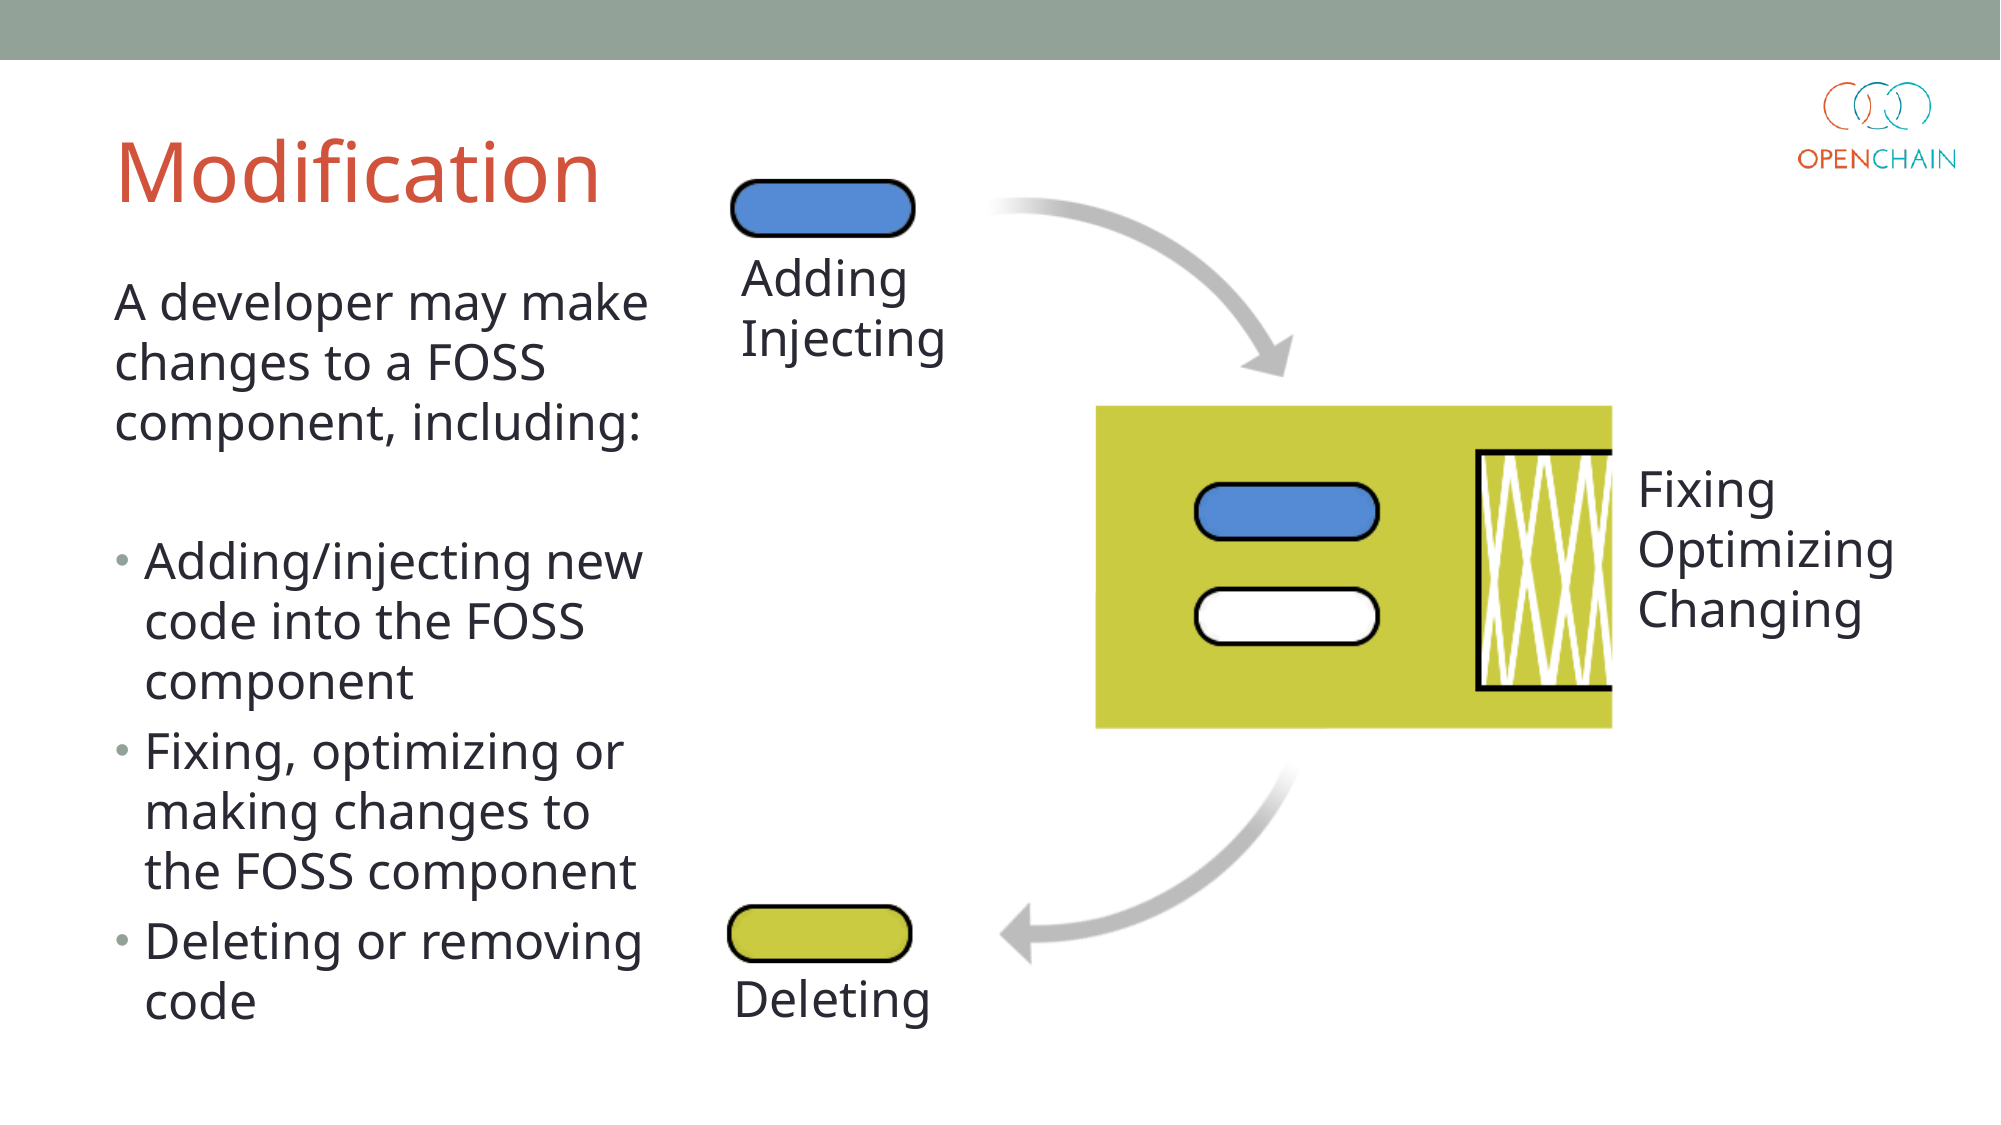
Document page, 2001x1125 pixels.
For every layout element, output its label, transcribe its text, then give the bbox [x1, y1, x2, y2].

text_box A developer may make changes to a FOSS component, including: Adding/injecting new code into the FOSS component Fixing, optimizing or making changes to the FOSS component Deleting or removing code [99, 262, 692, 1063]
text_box Modification [99, 87, 568, 250]
text_box Fixing Optimizing Changing [1829, 450, 1926, 708]
text_box Modification [1829, 87, 1900, 250]
picture [573, 78, 1955, 1034]
